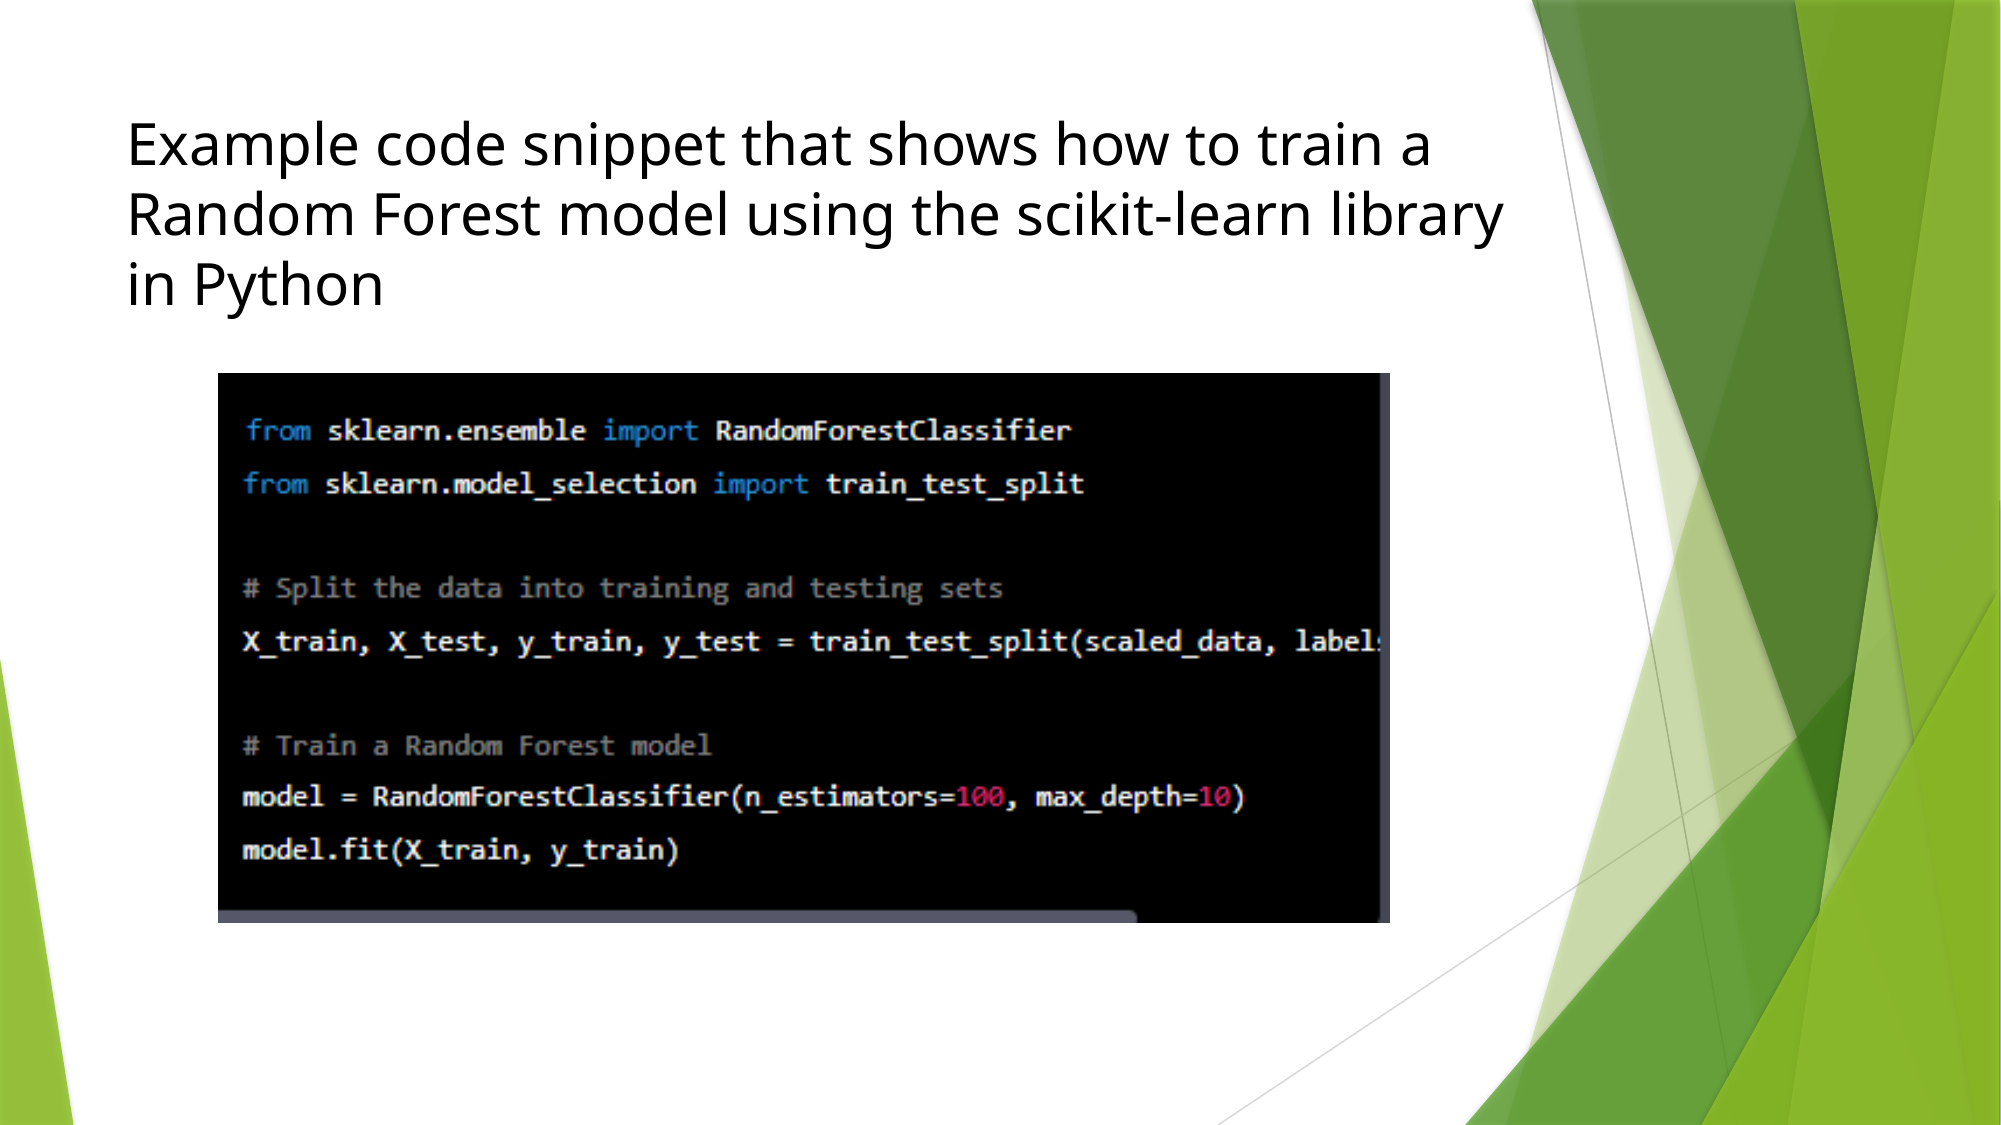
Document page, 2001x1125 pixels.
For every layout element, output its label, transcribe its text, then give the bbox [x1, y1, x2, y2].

title Example code snippet that shows how to train a Random Forest model using the scikit-learn library in Python [111, 99, 1522, 317]
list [218, 373, 1390, 923]
